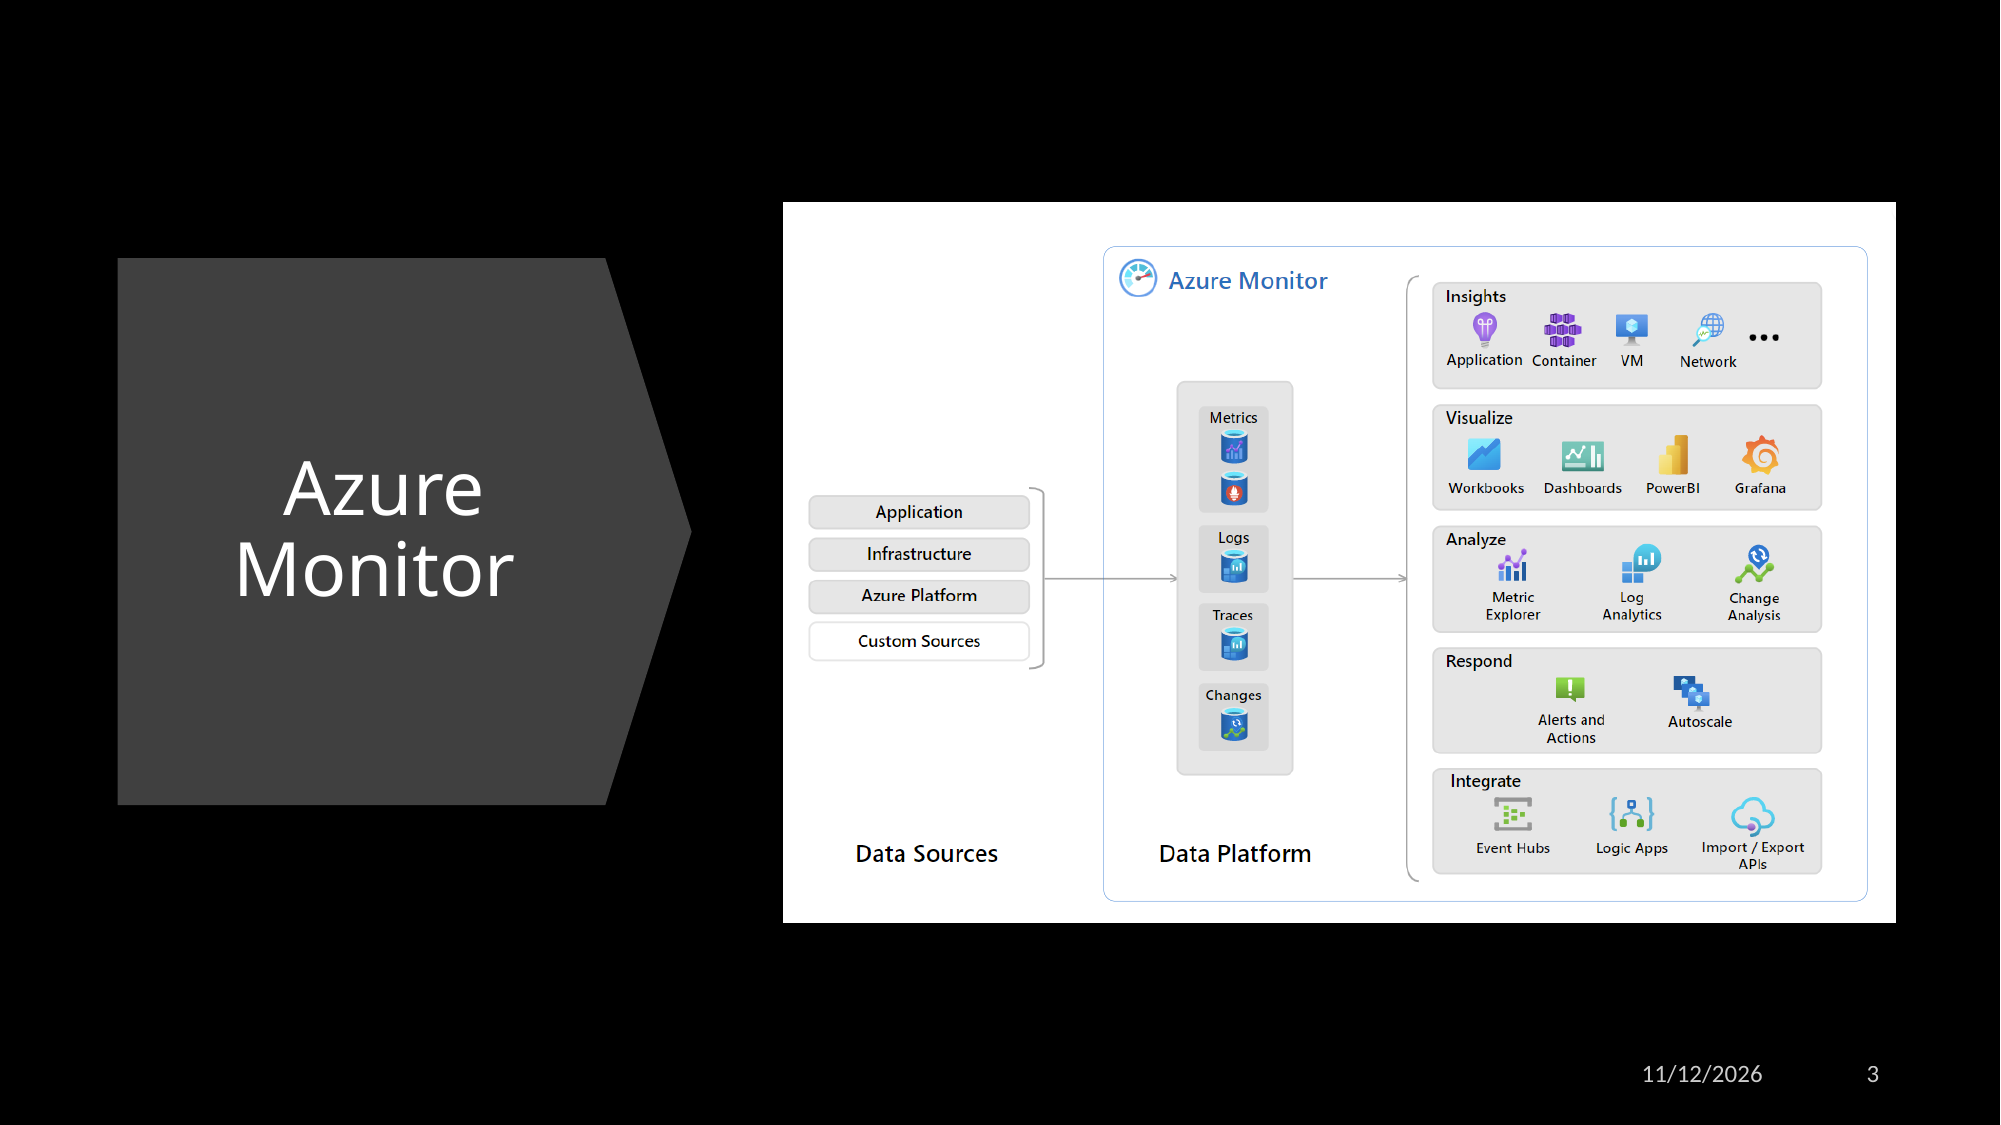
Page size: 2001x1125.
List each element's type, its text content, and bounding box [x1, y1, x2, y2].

picture [783, 202, 1896, 923]
title Azure Monitor [168, 322, 601, 741]
slide_number 3 [1810, 1042, 1895, 1103]
text_box [116, 257, 693, 807]
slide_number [1450, 1042, 1779, 1103]
